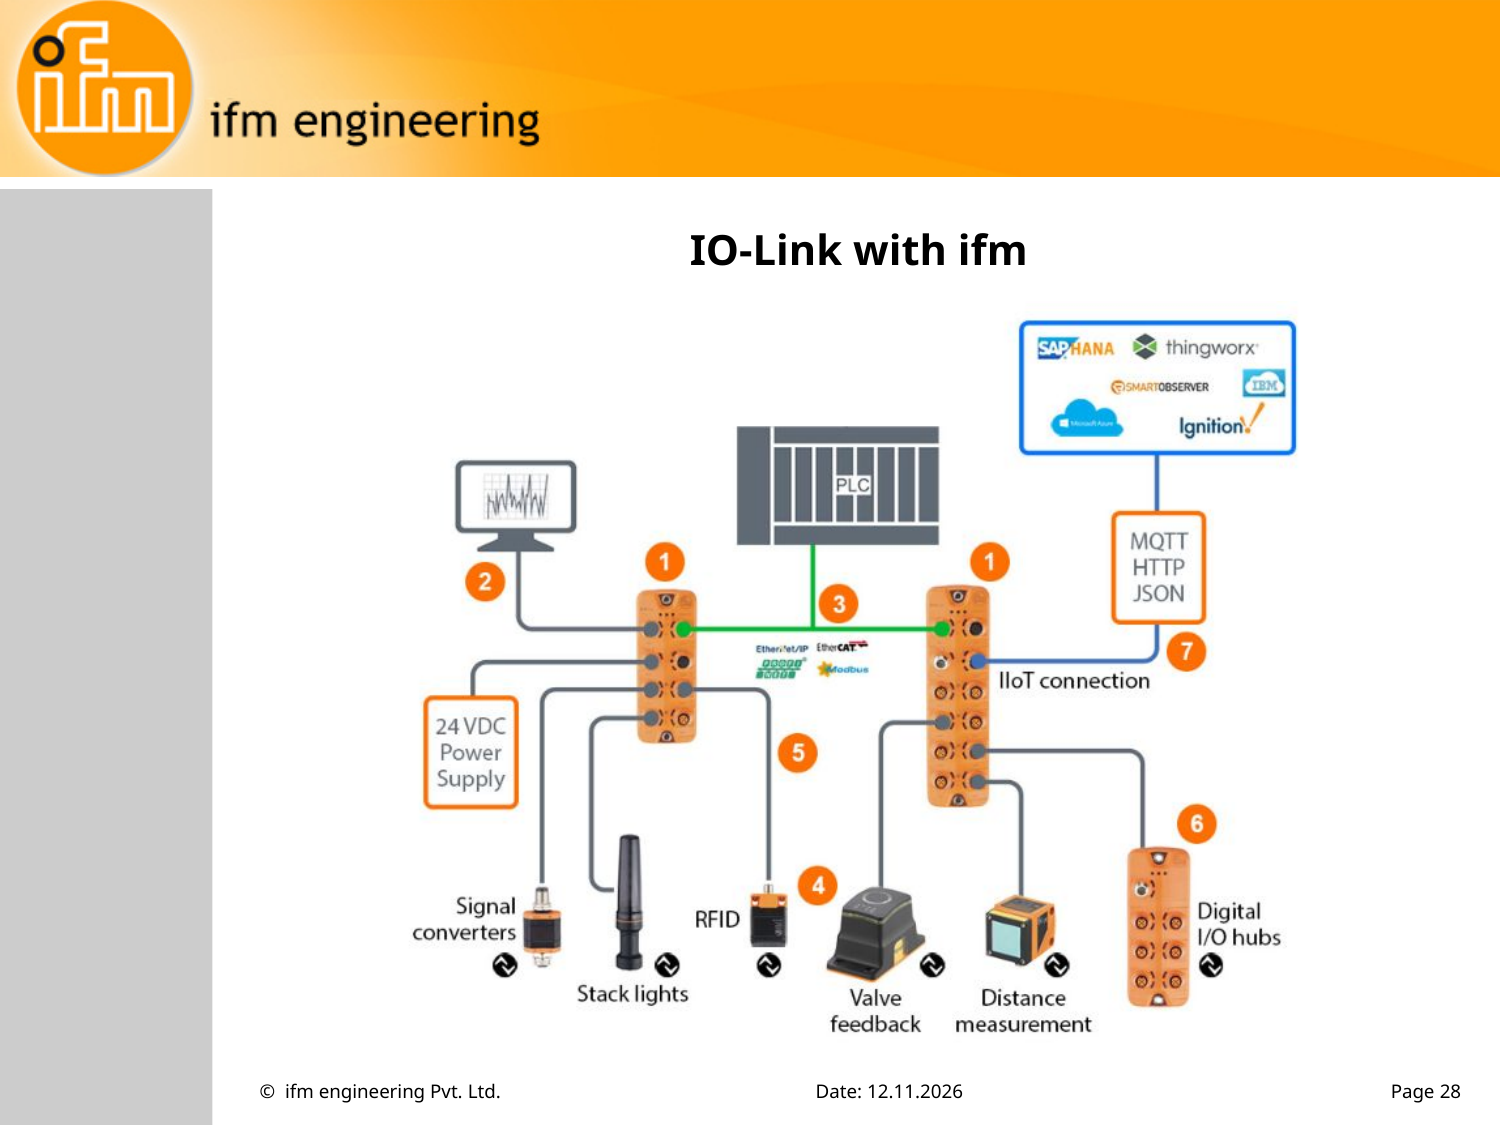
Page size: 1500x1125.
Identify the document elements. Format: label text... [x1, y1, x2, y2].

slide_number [669, 1080, 1110, 1123]
title IO-Link with ifm [259, 224, 1459, 290]
footer © ifm engineering Pvt. Ltd. [259, 1080, 630, 1125]
picture [0, 0, 1500, 177]
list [336, 300, 1382, 1057]
slide_number Page 28 [1145, 1080, 1462, 1124]
